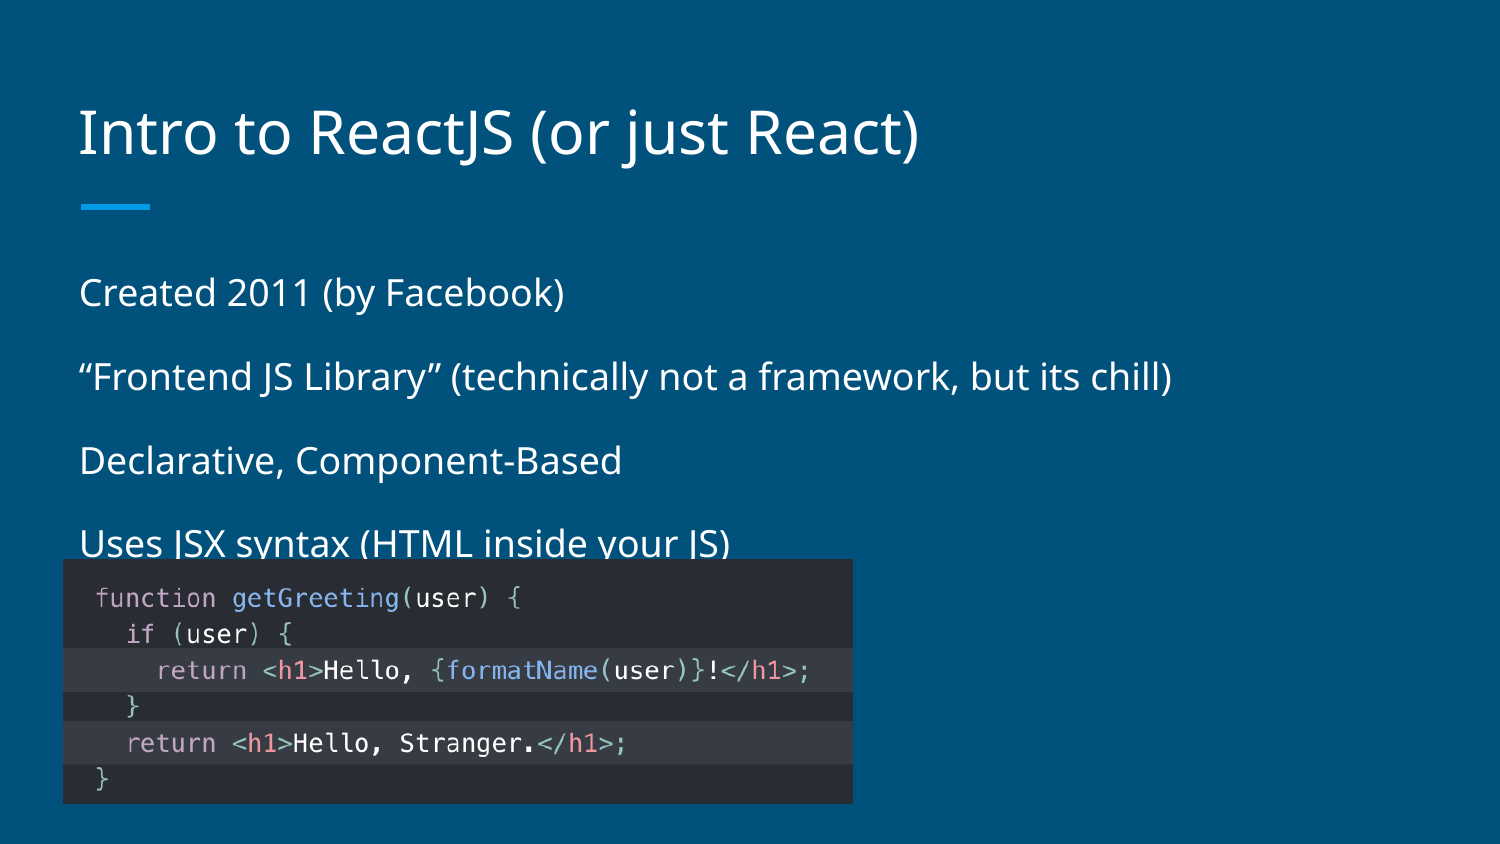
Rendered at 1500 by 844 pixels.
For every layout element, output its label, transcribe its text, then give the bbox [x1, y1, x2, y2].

title Intro to ReactJS (or just React) [63, 75, 1437, 188]
list Created 2011 (by Facebook) “Frontend JS Library” (technically not a framework, but its chill) Declarative, Component-Based Uses JSX syntax (HTML inside your JS) [63, 244, 1437, 750]
picture [64, 558, 852, 803]
